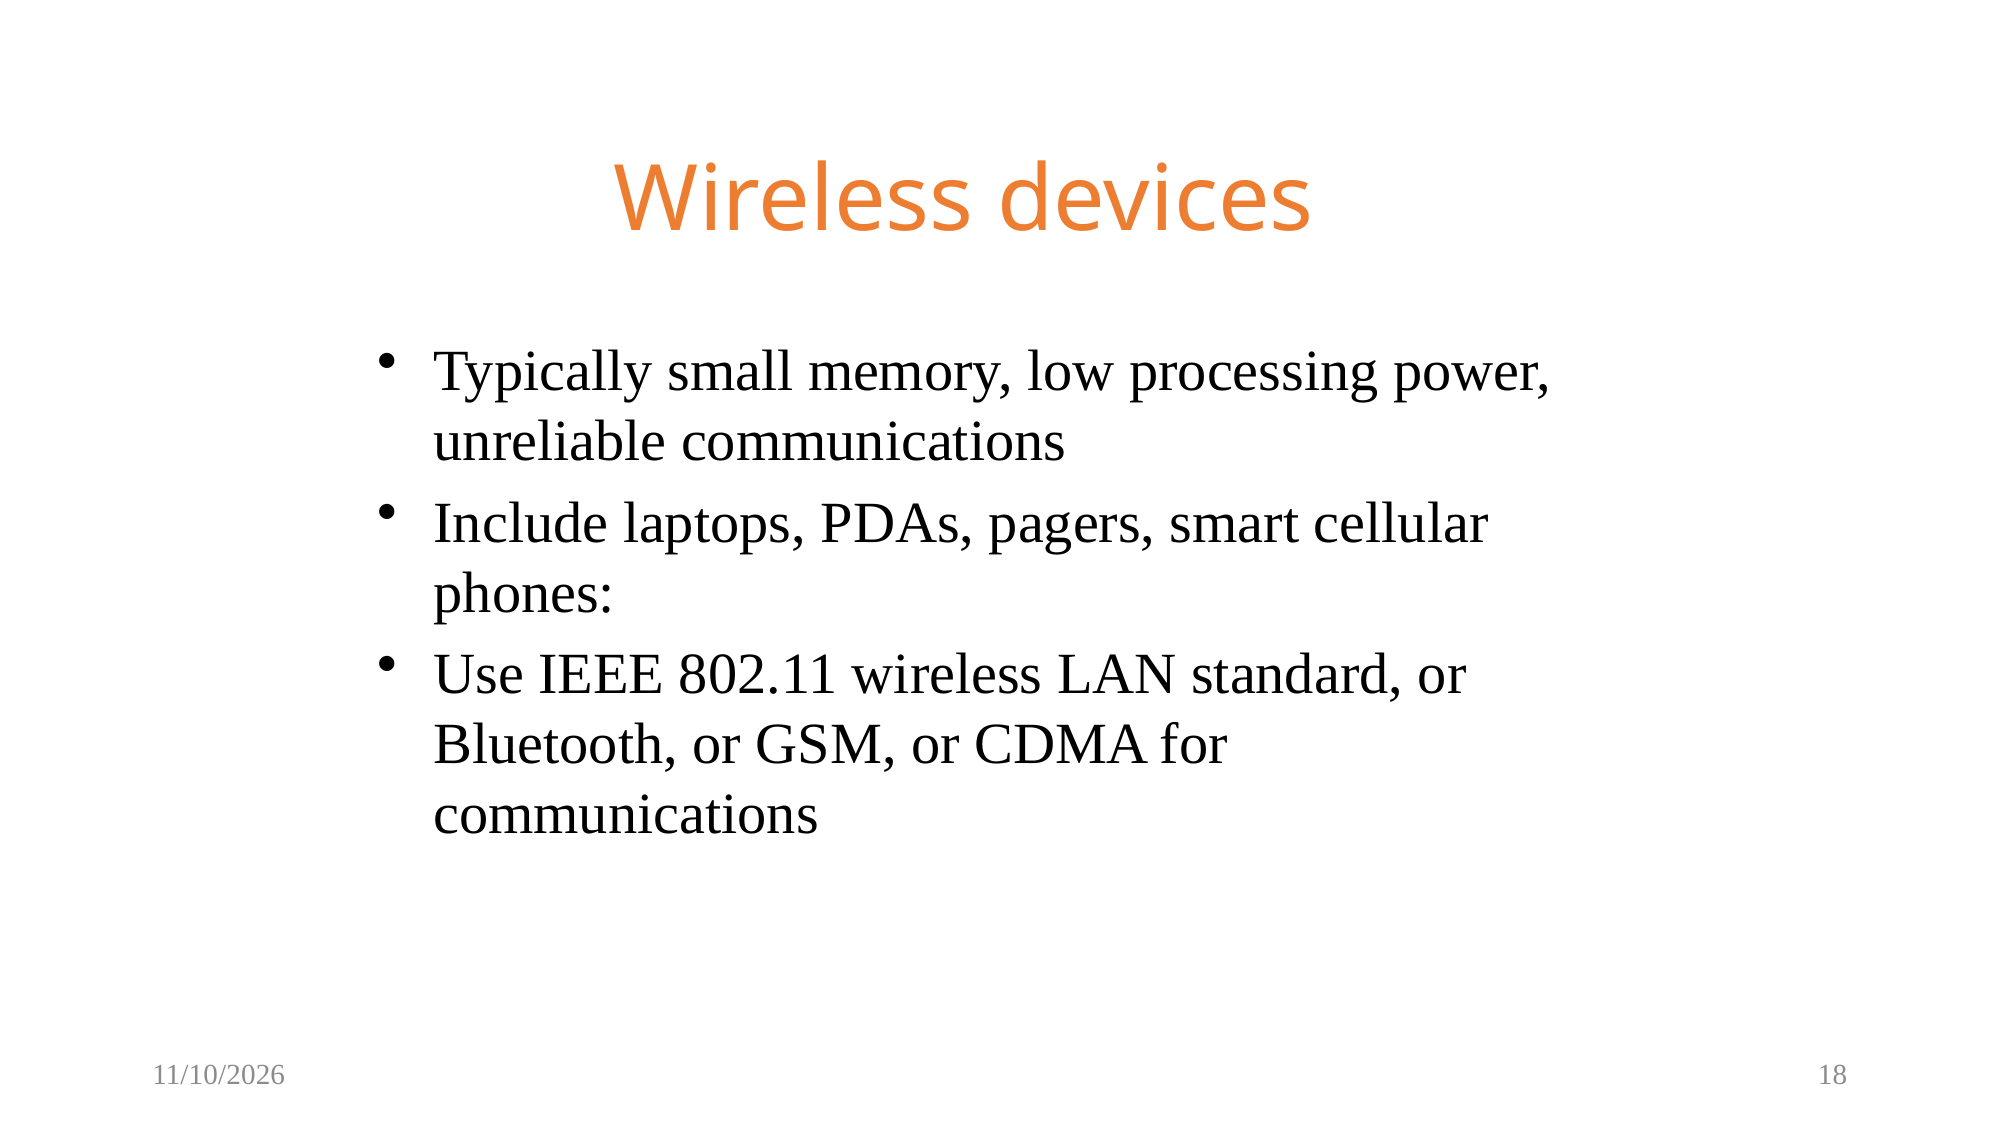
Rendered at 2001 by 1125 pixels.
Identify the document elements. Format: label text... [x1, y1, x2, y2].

text_box Wireless devices [362, 99, 1638, 288]
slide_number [137, 1042, 588, 1103]
slide_number 18 [1412, 1042, 1863, 1103]
text_box Typically small memory, low processing power, unreliable communications Include laptops, PDAs, pagers, smart cellular phones: Use IEEE 802.11 wireless LAN standard, or Bluetooth, or GSM, or CDMA for communications [362, 324, 1638, 1000]
